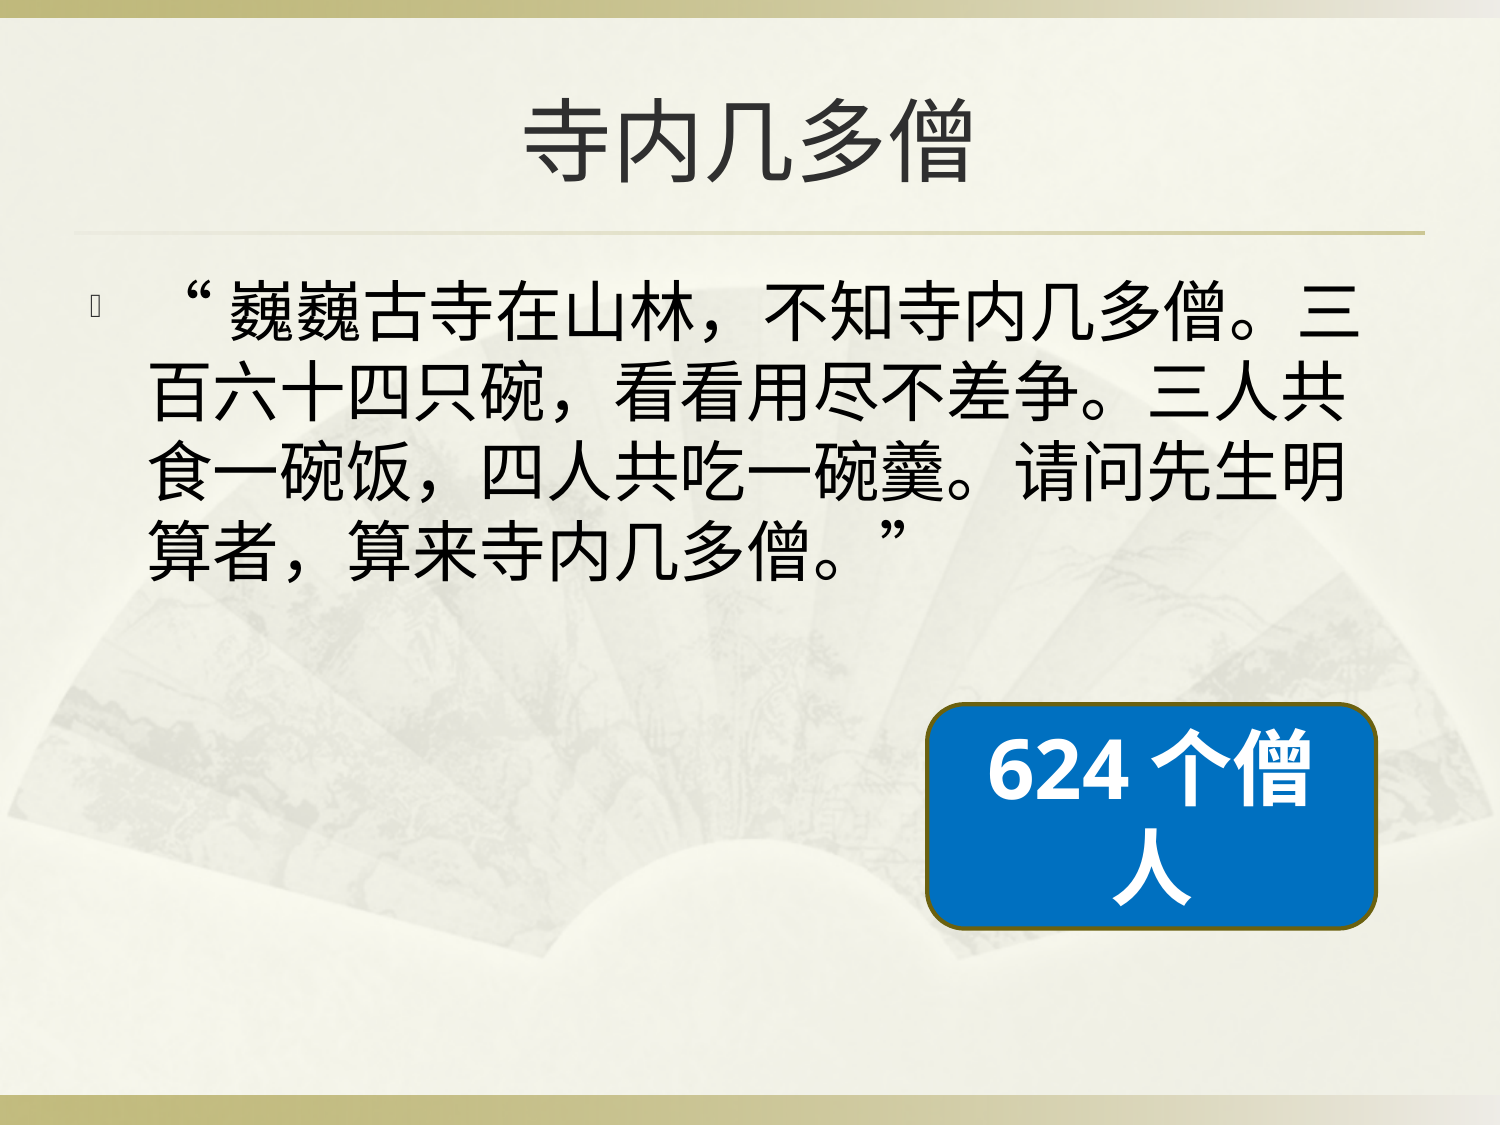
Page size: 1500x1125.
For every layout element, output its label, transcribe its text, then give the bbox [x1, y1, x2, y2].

list “巍巍古寺在山林，不知寺内几多僧。三百六十四只碗，看看用尽不差争。三人共食一碗饭，四人共吃一碗羹。请问先生明算者，算来寺内几多僧。” [75, 262, 1425, 1032]
title 寺内几多僧 [75, 45, 1425, 233]
text_box 624个僧人 [925, 702, 1379, 931]
